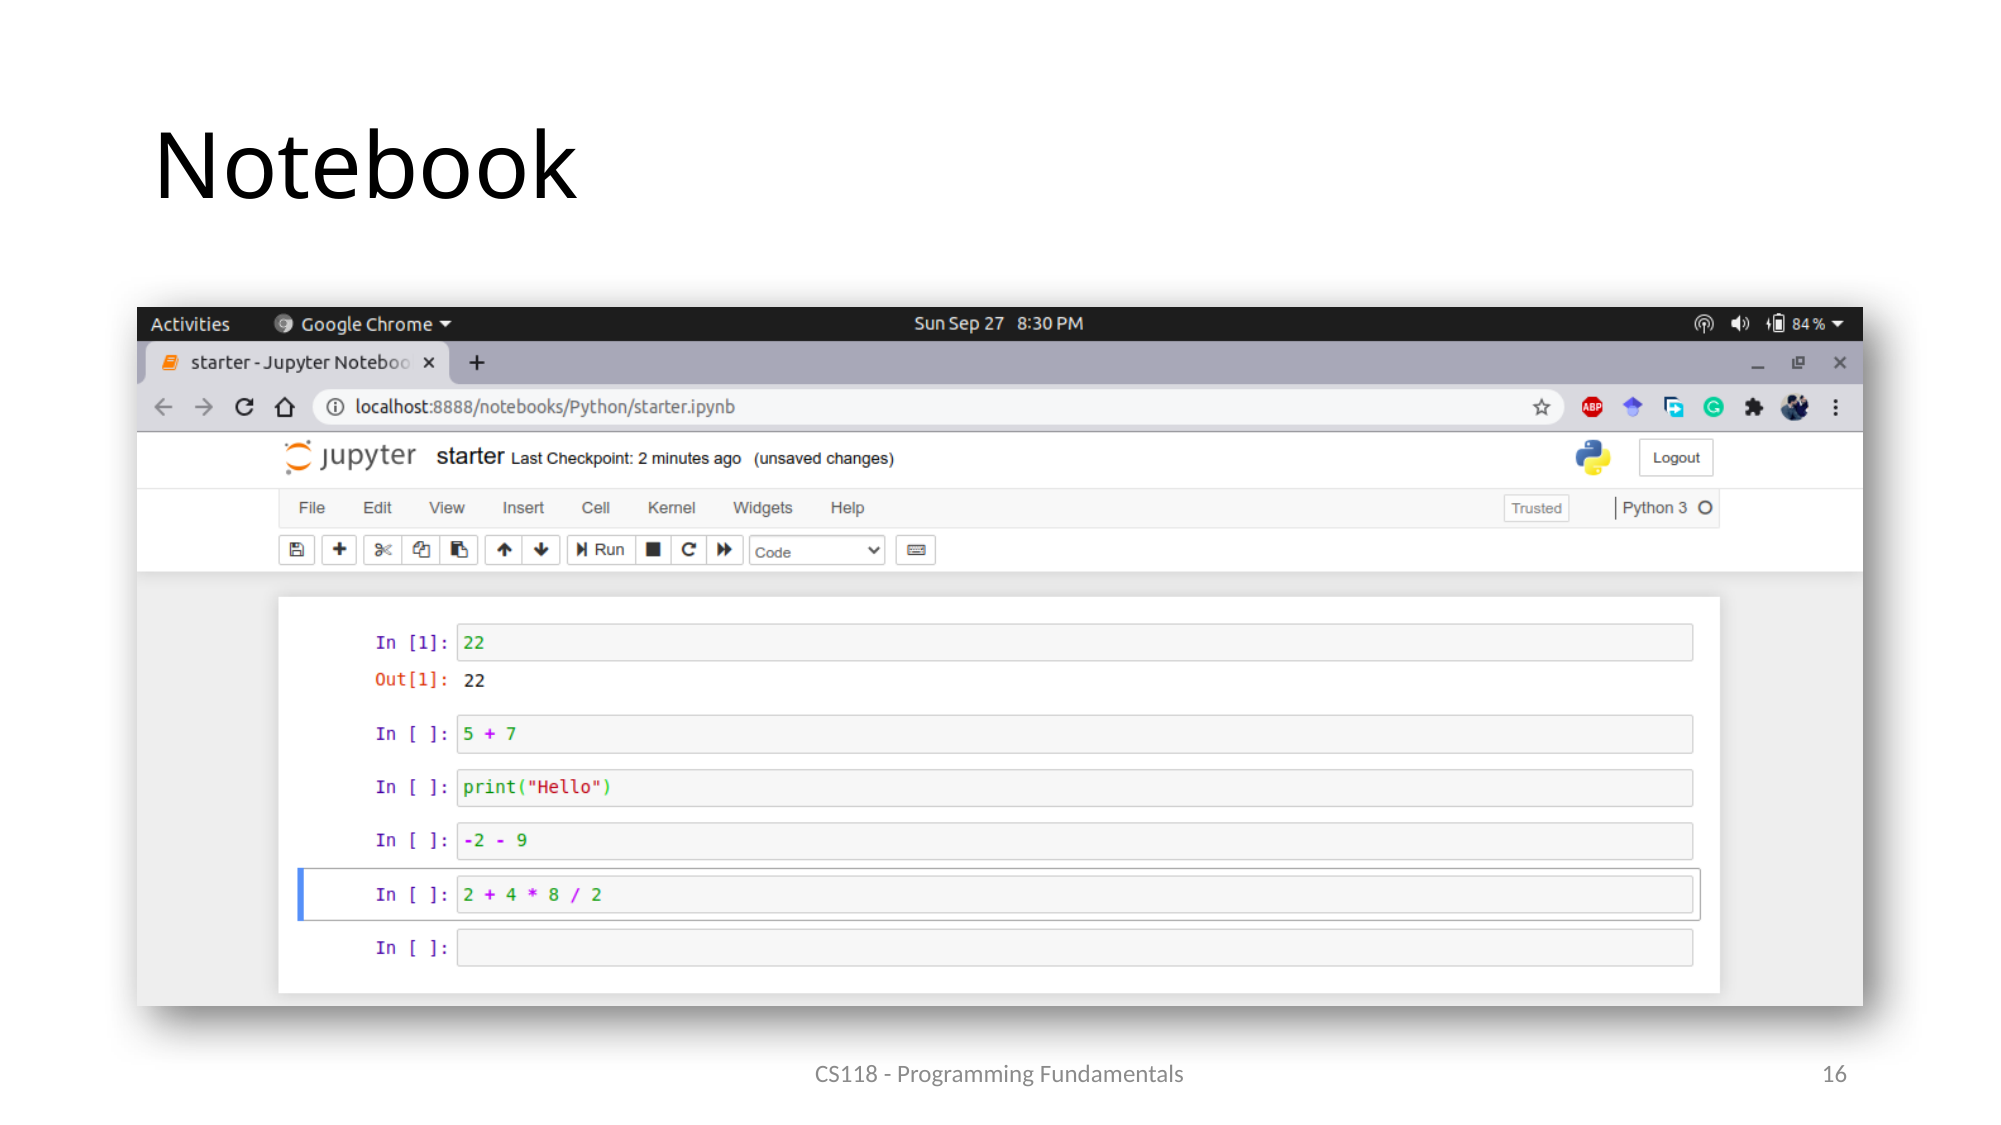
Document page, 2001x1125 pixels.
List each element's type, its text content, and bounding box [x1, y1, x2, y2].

title Notebook [137, 59, 1863, 278]
slide_number 16 [1412, 1042, 1863, 1103]
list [137, 307, 1863, 1006]
footer CS118 - Programming Fundamentals [662, 1042, 1338, 1103]
